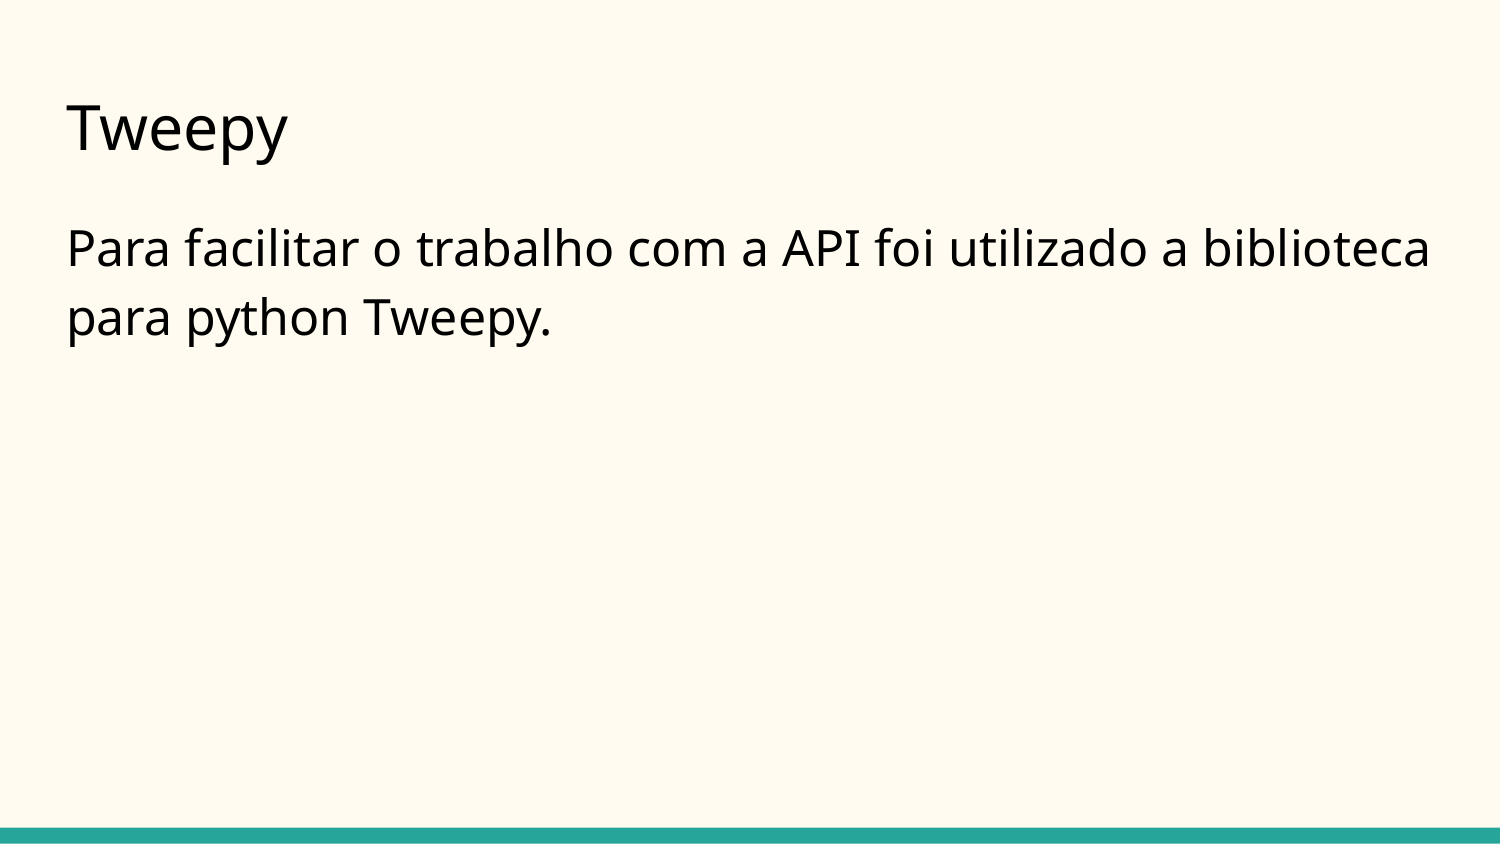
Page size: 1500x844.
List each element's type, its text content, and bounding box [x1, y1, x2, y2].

title Tweepy [51, 72, 1449, 174]
list Para facilitar o trabalho com a API foi utilizado a biblioteca para python Tweepy. [51, 192, 1449, 750]
